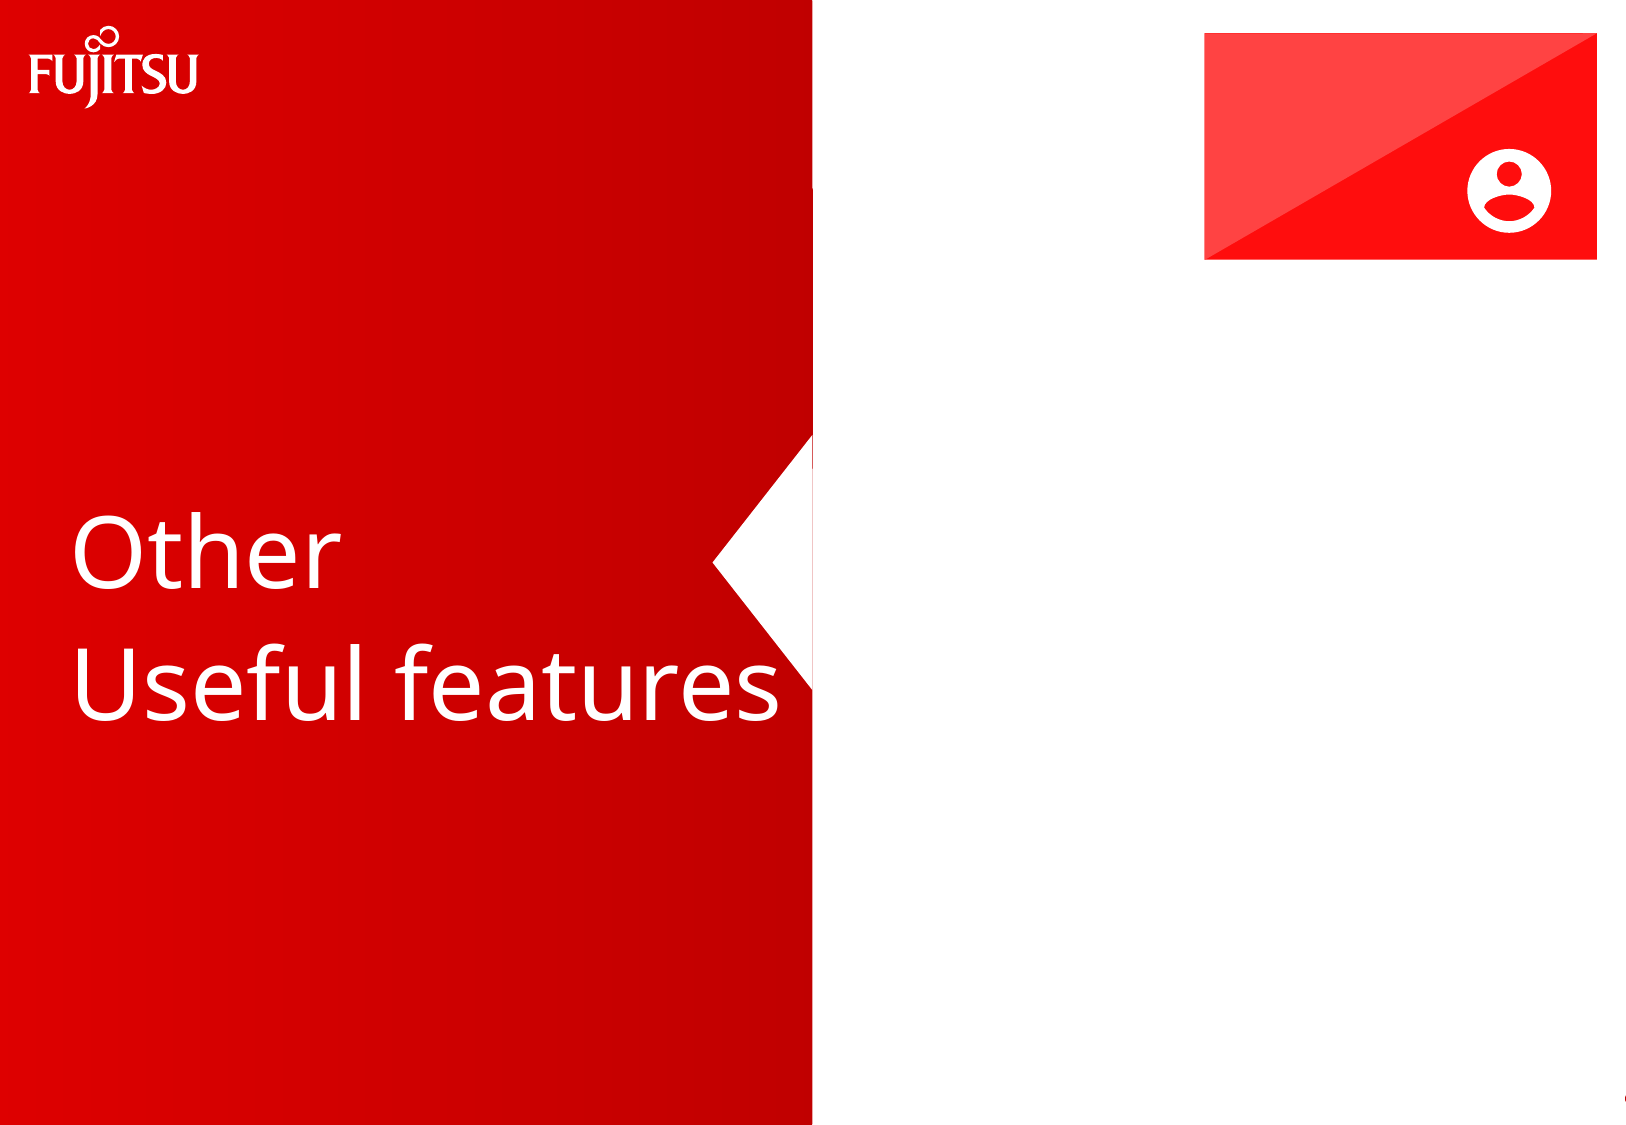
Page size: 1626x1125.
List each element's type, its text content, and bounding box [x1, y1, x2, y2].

text_box [1467, 148, 1552, 233]
list Other Useful features [56, 468, 811, 720]
